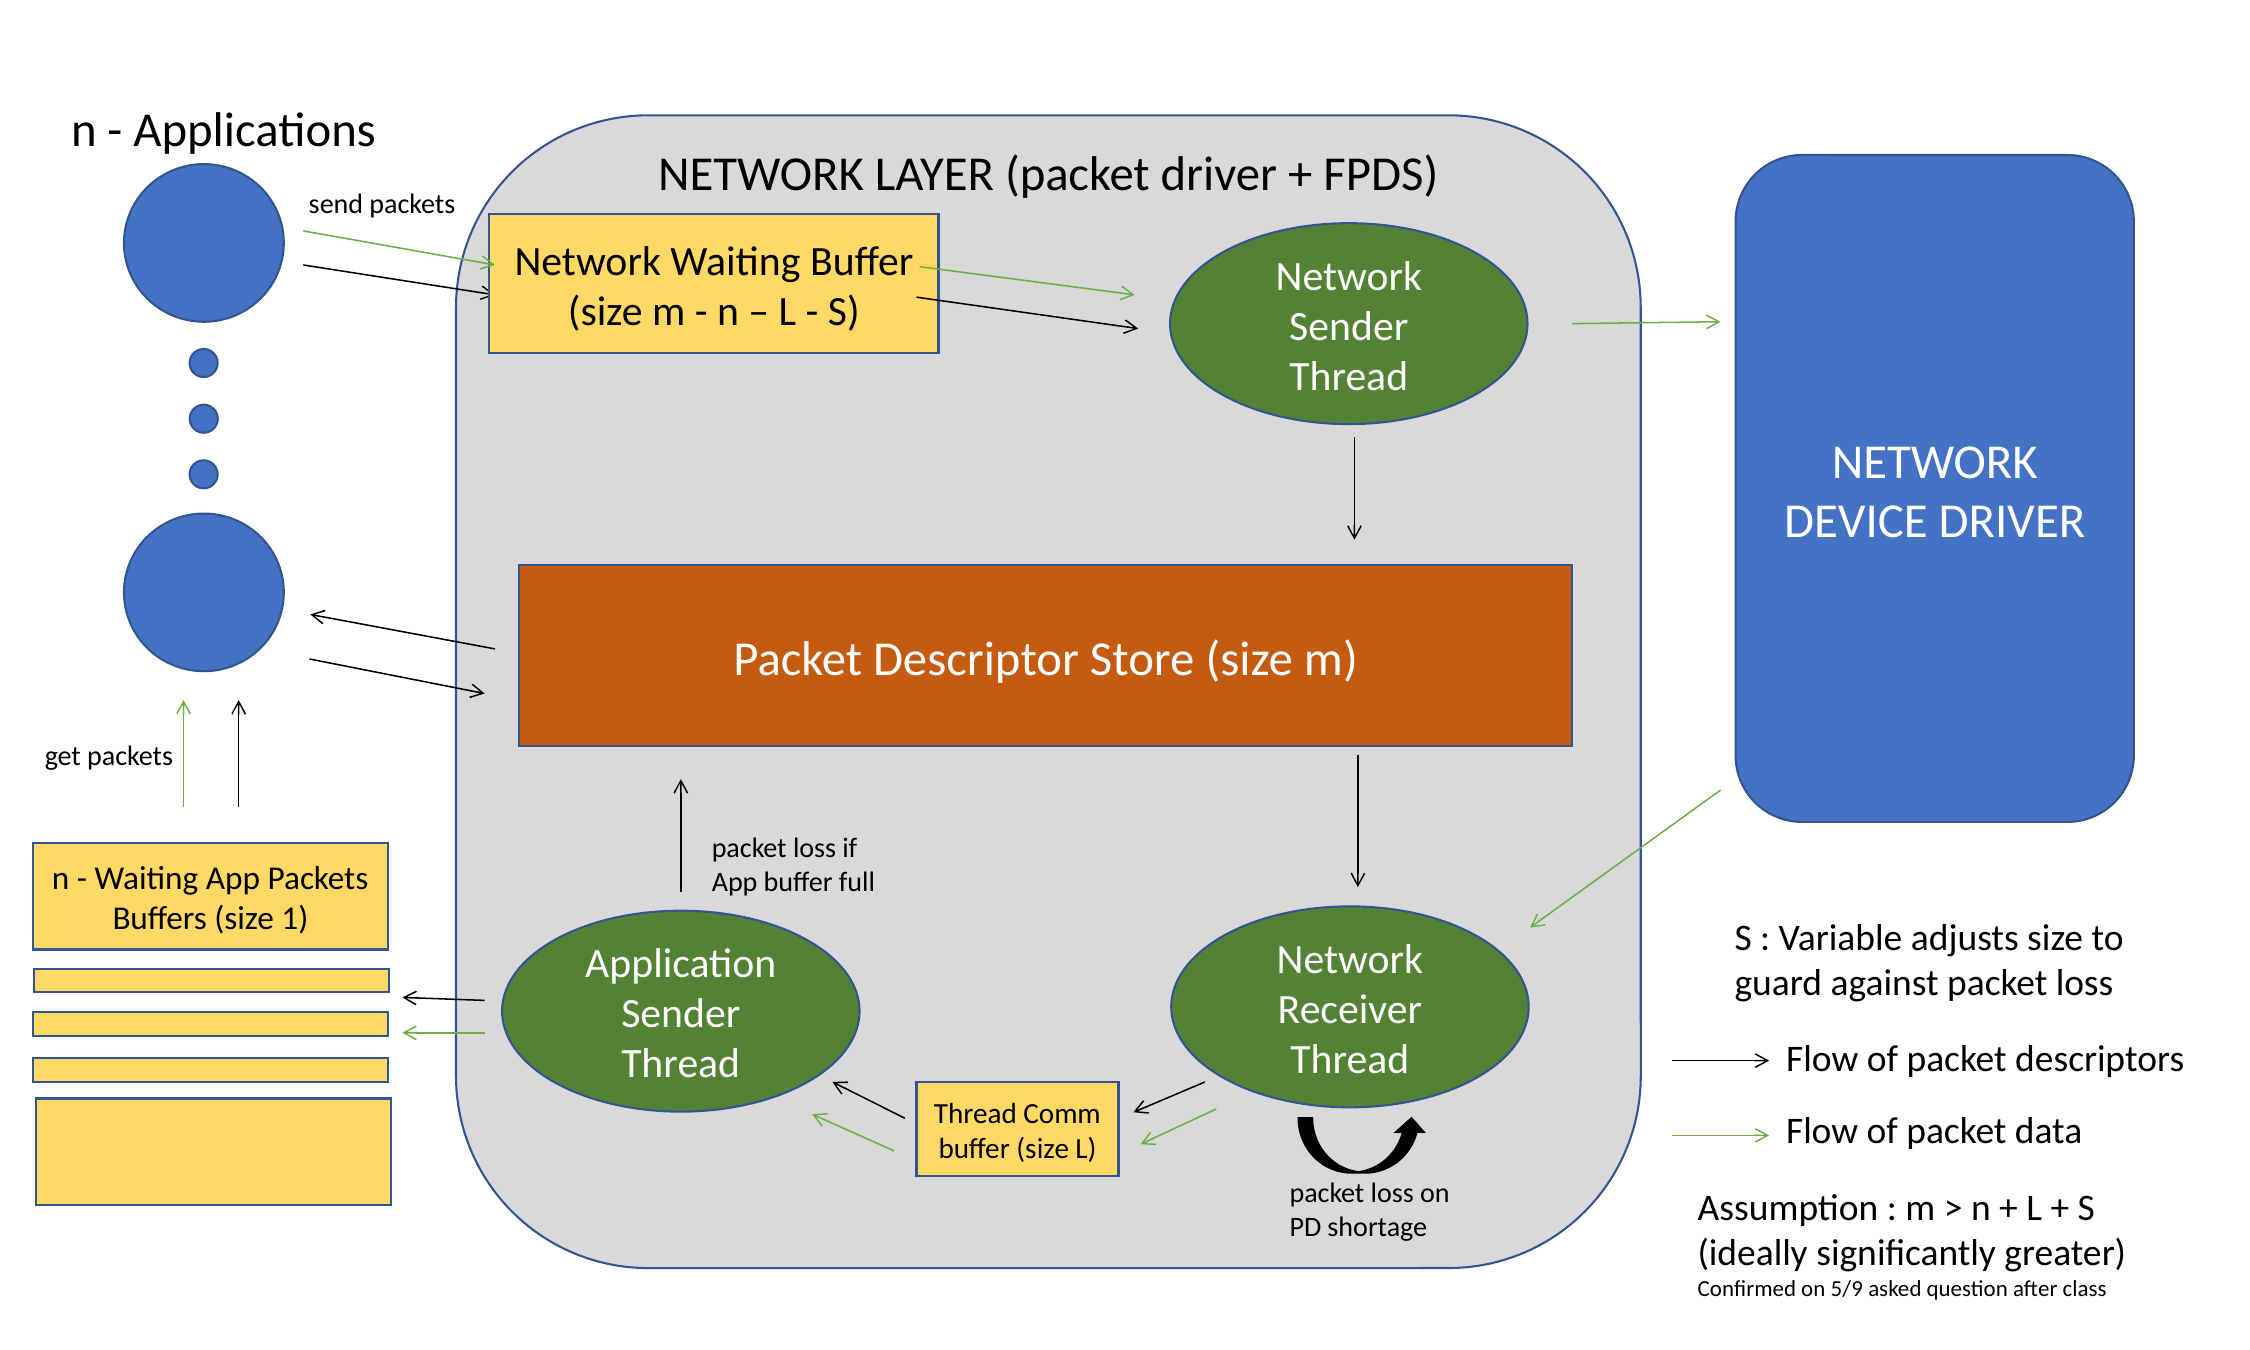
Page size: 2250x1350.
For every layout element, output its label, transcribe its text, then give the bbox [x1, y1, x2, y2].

text_box Network Waiting Buffer (size m - n – L - S) [488, 213, 940, 354]
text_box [402, 997, 485, 1001]
text_box packet loss on PD shortage [1274, 1166, 1471, 1250]
text_box n - Waiting App Packets Buffers (size 1) [32, 842, 389, 951]
text_box Flow of packet data [1771, 1098, 2098, 1159]
text_box Application Sender Thread [501, 909, 861, 1113]
text_box [32, 1011, 389, 1037]
text_box Thread Comm buffer (size L) [915, 1081, 1120, 1177]
text_box send packets [293, 177, 471, 227]
text_box packet loss if App buffer full [697, 821, 891, 905]
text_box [1133, 1081, 1205, 1113]
text_box [122, 164, 285, 323]
text_box [122, 512, 285, 673]
text_box [35, 1097, 392, 1206]
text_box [1530, 790, 1721, 928]
text_box NETWORK LAYER (packet driver + FPDS) [643, 134, 1454, 208]
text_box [812, 1114, 894, 1151]
text_box [1297, 1117, 1343, 1166]
text_box Network Receiver Thread [1170, 905, 1530, 1109]
text_box [188, 347, 219, 379]
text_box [832, 1081, 905, 1119]
text_box Packet Descriptor Store (size m) [518, 564, 1573, 747]
text_box Network Sender Thread [1169, 222, 1529, 426]
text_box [916, 297, 1139, 329]
text_box Flow of packet descriptors [1771, 1026, 2200, 1087]
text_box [919, 266, 1135, 295]
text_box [1140, 1108, 1217, 1145]
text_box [303, 265, 495, 295]
text_box [1374, 1116, 1426, 1166]
text_box NETWORK DEVICE DRIVER [1734, 153, 2135, 823]
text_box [303, 230, 495, 265]
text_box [310, 614, 495, 649]
text_box get packets [30, 729, 183, 779]
text_box [454, 114, 1642, 1270]
text_box [33, 968, 390, 993]
text_box n - Applications [56, 90, 392, 164]
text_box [309, 658, 485, 694]
text_box get packets [184, 729, 189, 779]
text_box [188, 459, 219, 490]
text_box S : Variable adjusts size to guard against packet loss [1719, 905, 2148, 1010]
text_box [188, 403, 219, 434]
text_box [32, 1057, 389, 1083]
text_box Assumption : m > n + L + S (ideally significantly greater) Confirmed on 5/9 asked question after class [1682, 1176, 2142, 1309]
